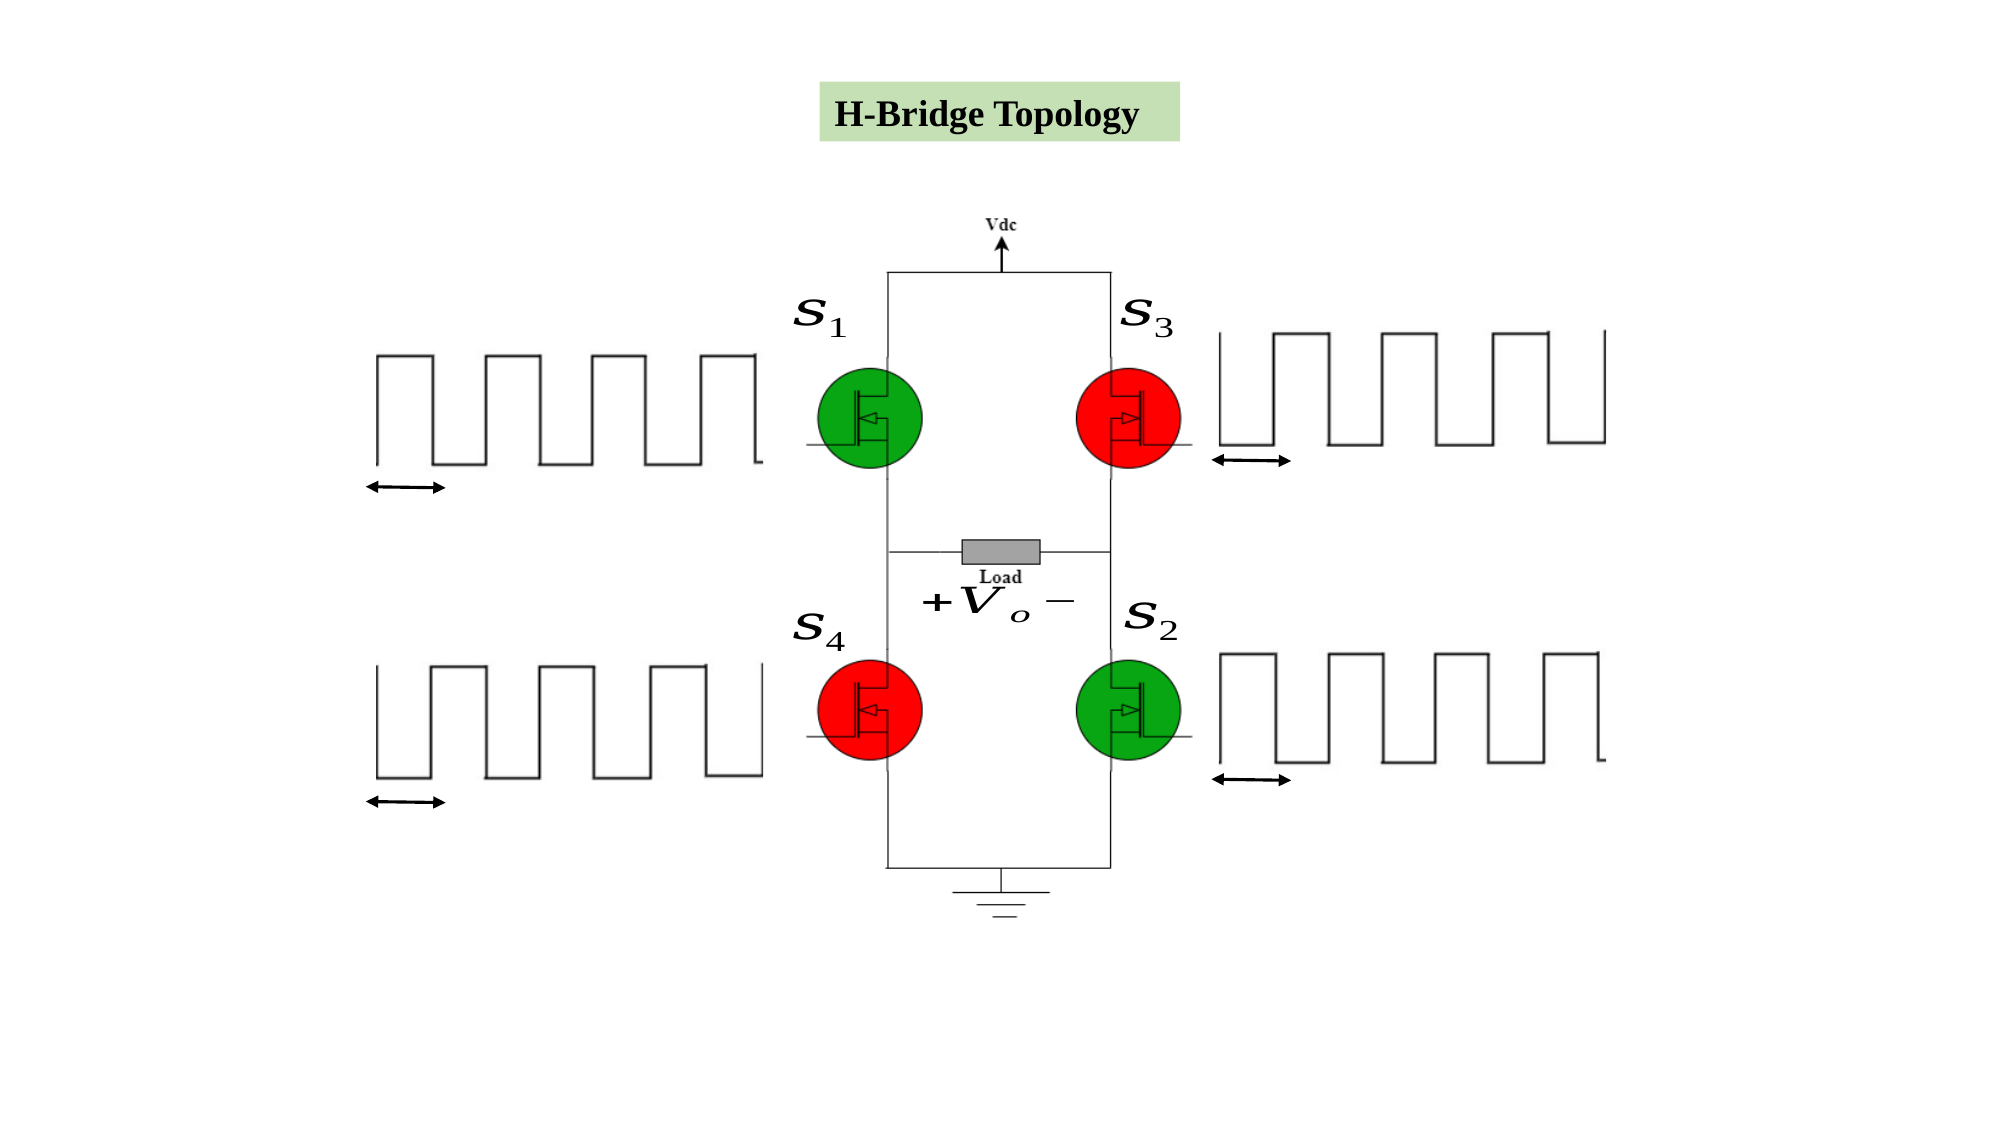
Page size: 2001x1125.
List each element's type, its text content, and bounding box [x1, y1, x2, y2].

picture [1218, 283, 1607, 448]
picture [376, 329, 764, 473]
picture [376, 616, 764, 781]
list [806, 205, 1194, 920]
text_box H-Bridge Topology [819, 81, 1181, 142]
picture [1218, 627, 1607, 771]
